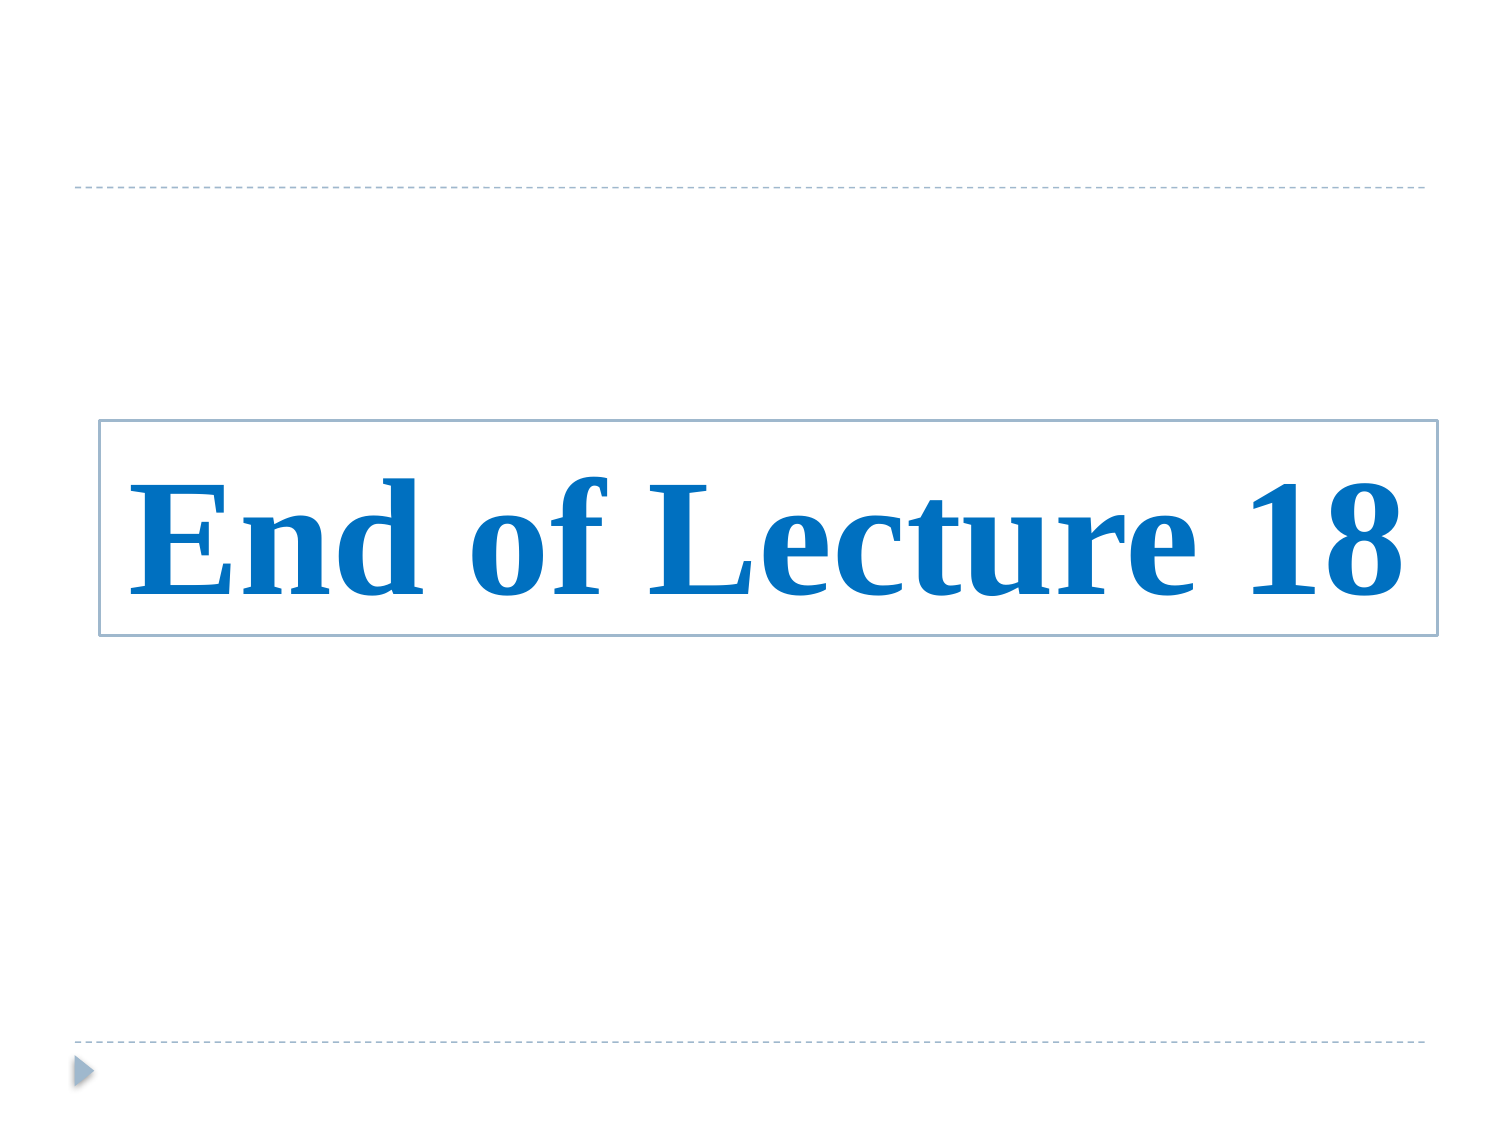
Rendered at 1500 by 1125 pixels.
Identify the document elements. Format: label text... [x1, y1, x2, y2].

text_box End of Lecture 18 [98, 419, 1439, 637]
